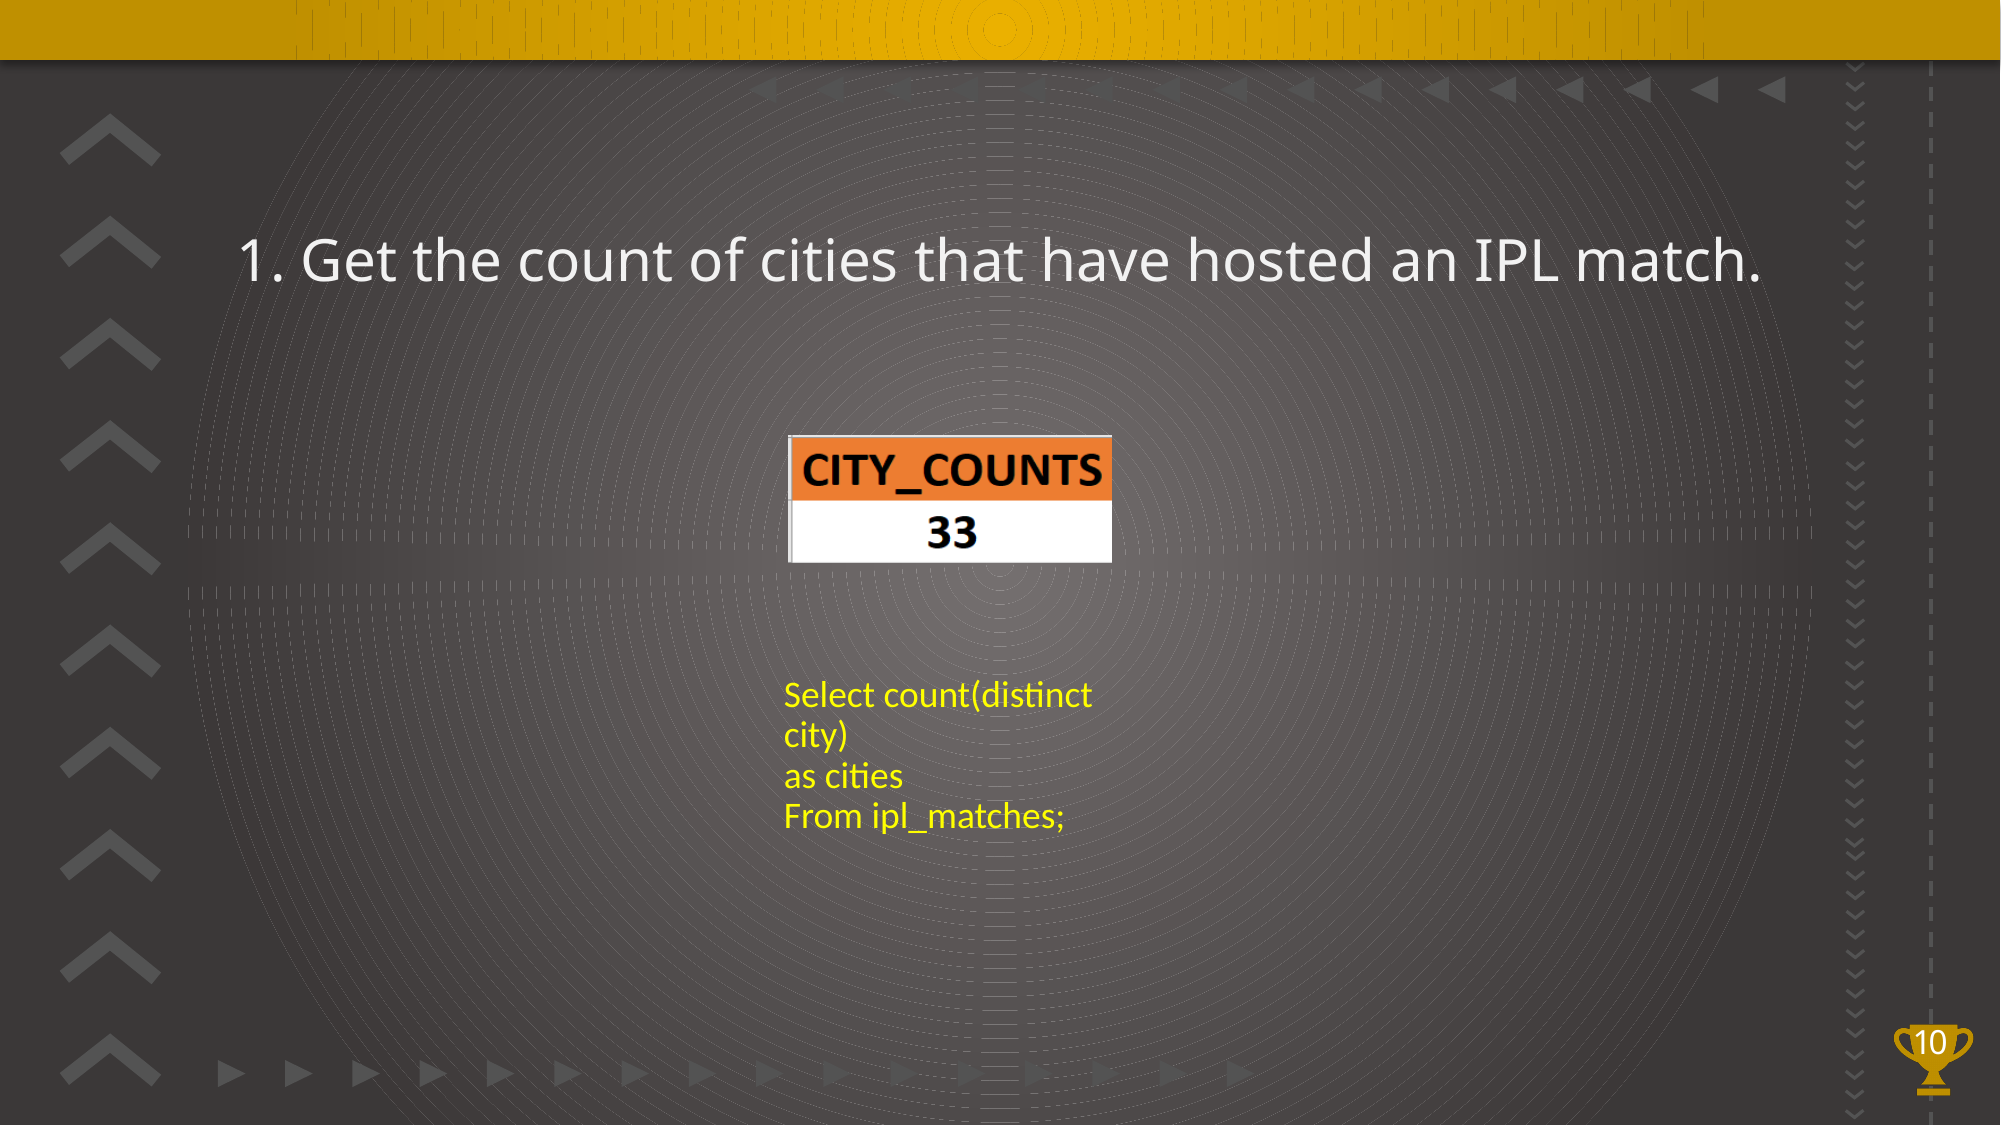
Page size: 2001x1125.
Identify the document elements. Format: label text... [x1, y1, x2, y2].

title 1. Get the count of cities that have hosted an IPL match. [193, 172, 1807, 352]
picture [788, 435, 1112, 563]
picture [1889, 1015, 1978, 1105]
slide_number 10 [1512, 1014, 1963, 1074]
text_box Select count(distinct city) as cities From ipl_matches; [754, 616, 1147, 896]
